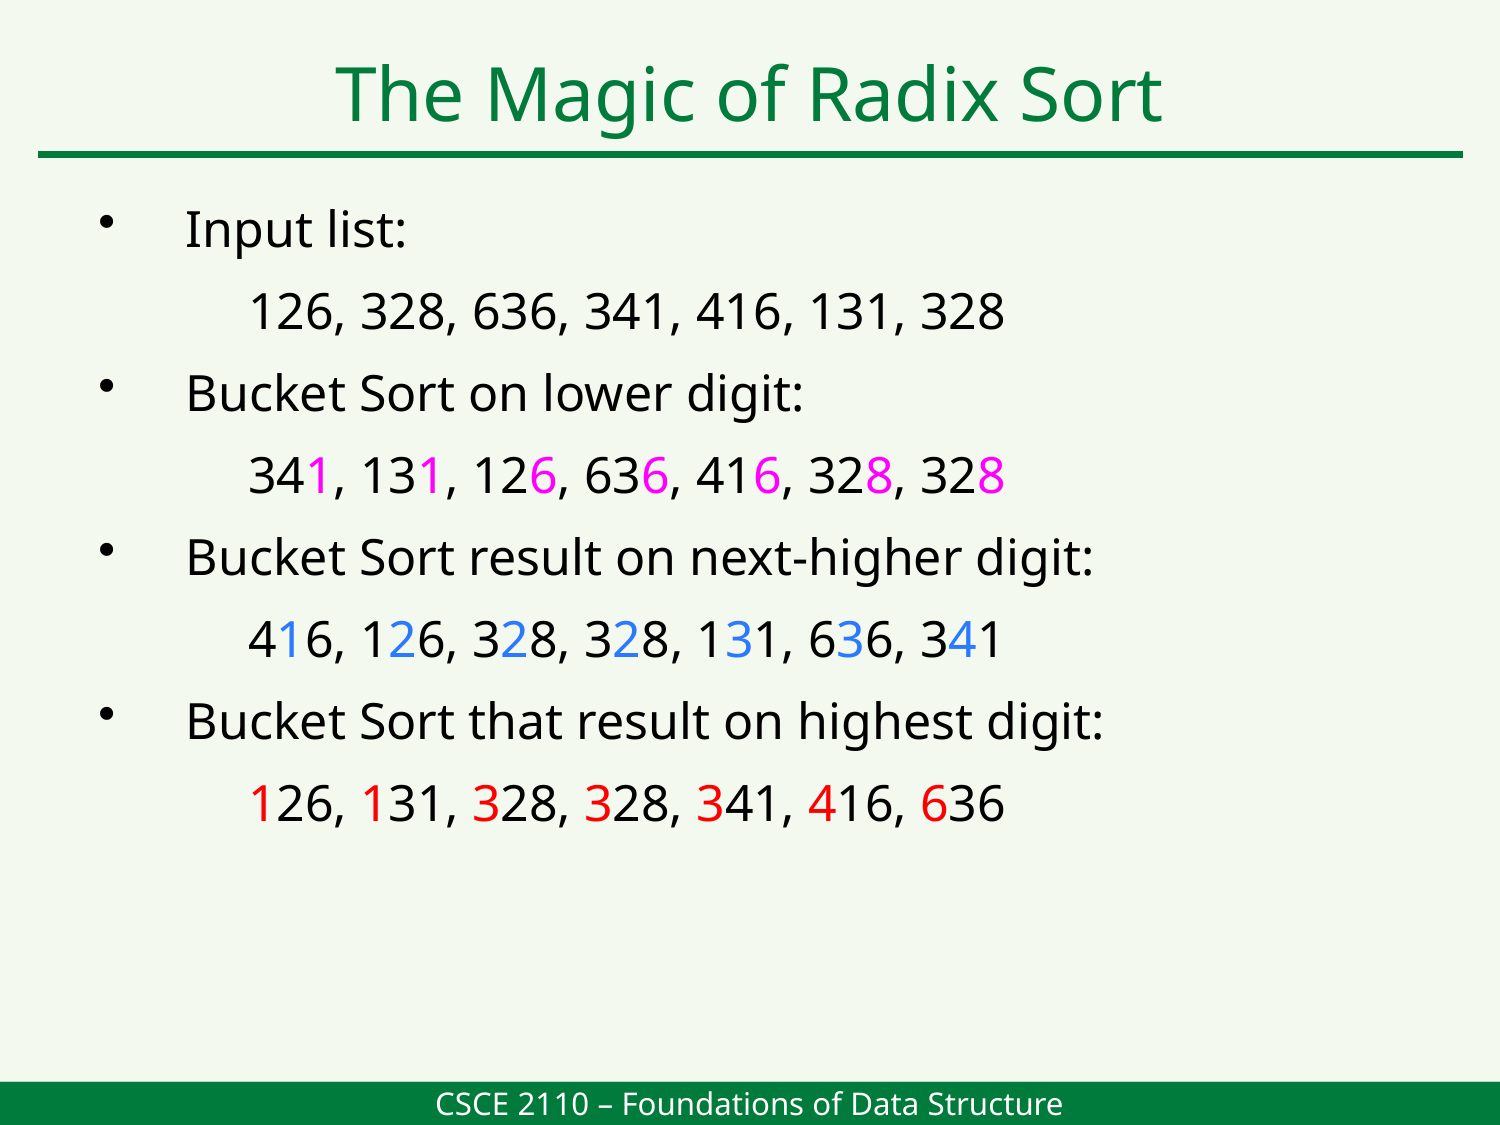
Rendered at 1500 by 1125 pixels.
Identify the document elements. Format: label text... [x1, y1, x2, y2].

text_box The Magic of Radix Sort [36, 27, 1463, 155]
text_box Input list: 126, 328, 636, 341, 416, 131, 328 Bucket Sort on lower digit: 341, 131, 126, 636, 416, 328, 328 Bucket Sort result on next-higher digit: 416, 126, 328, 328, 131, 636, 341 Bucket Sort that result on highest digit: 126, 131, 328, 328, 341, 416, 636 [83, 177, 1355, 941]
